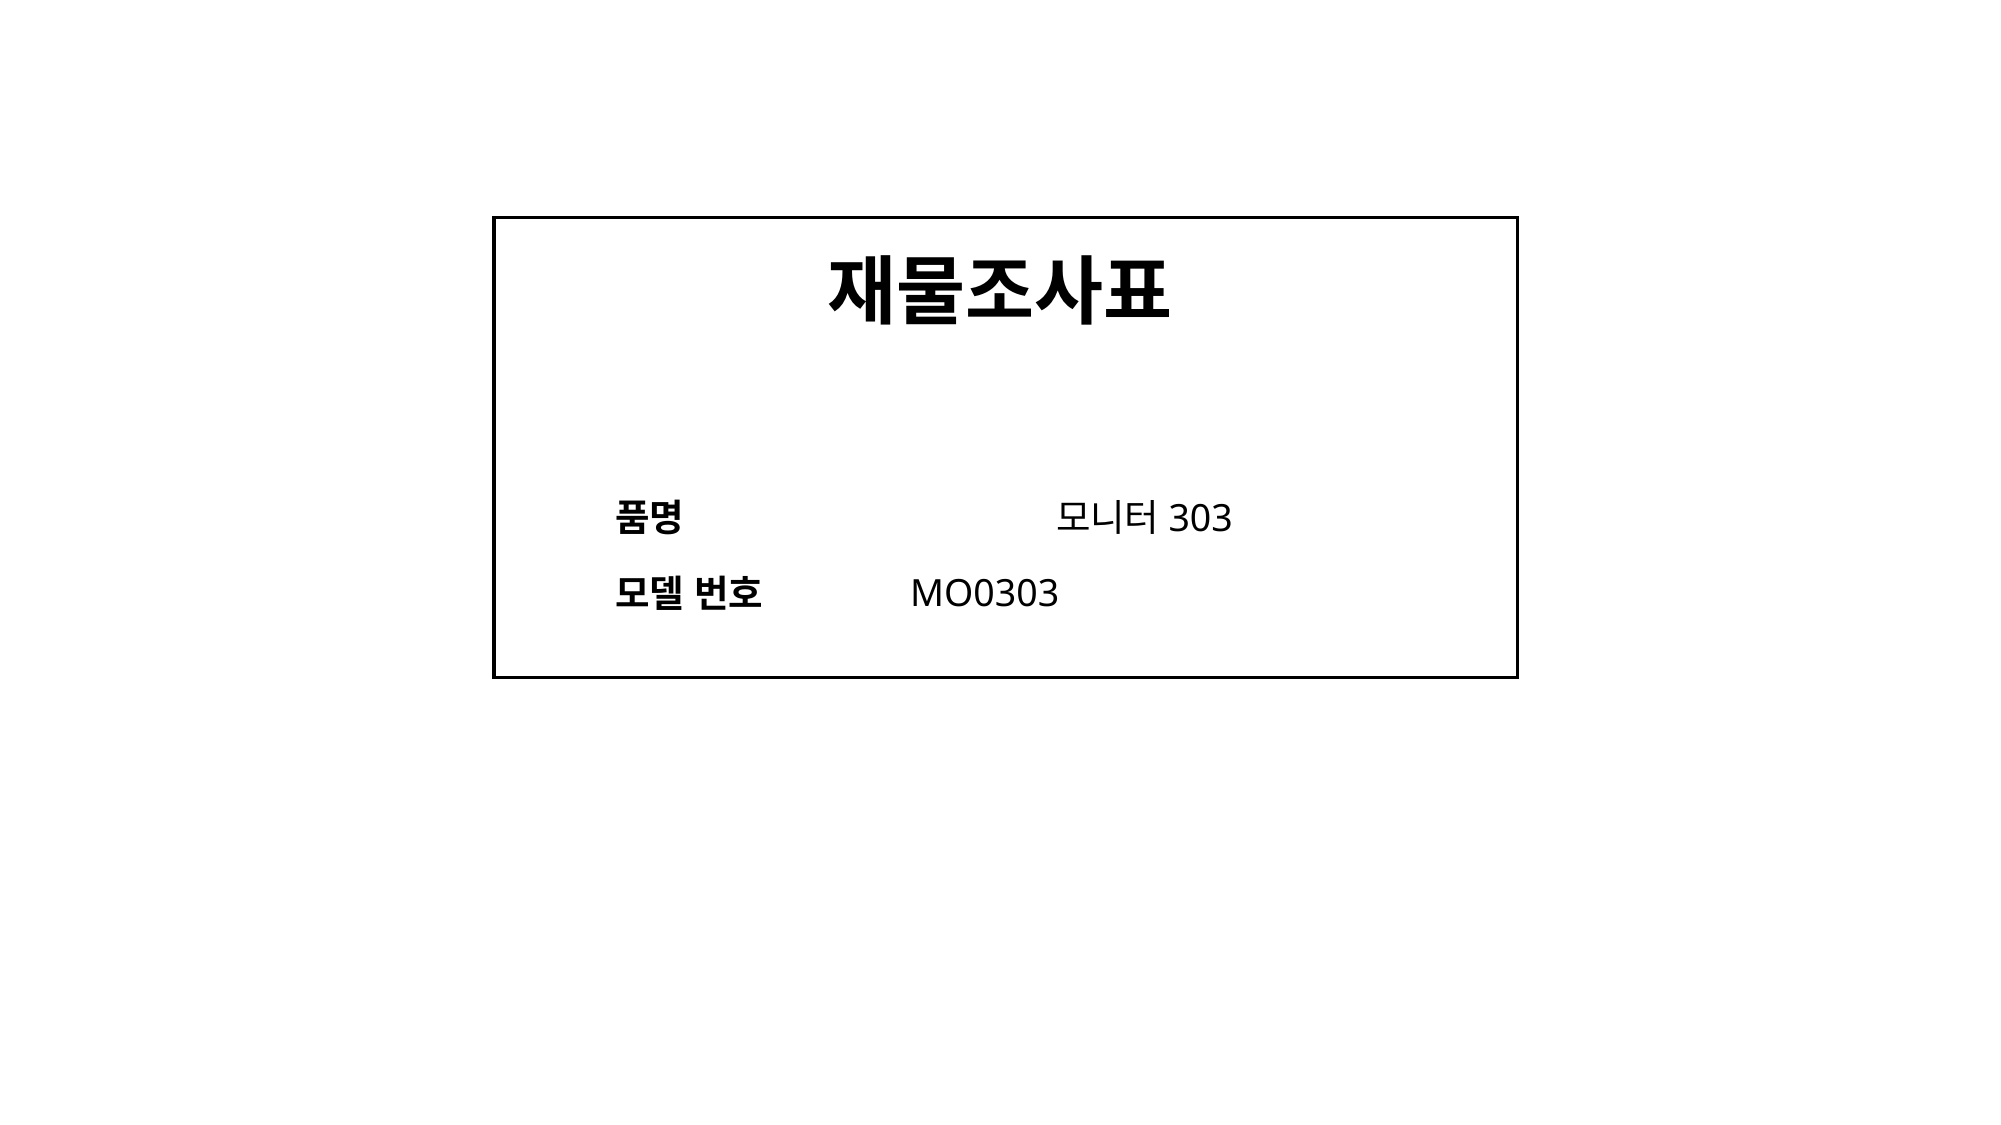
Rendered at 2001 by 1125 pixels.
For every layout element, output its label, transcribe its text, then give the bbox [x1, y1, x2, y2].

text_box [492, 216, 1519, 679]
text_box 재물조사표 [812, 235, 1188, 341]
text_box 모니터303 [1041, 486, 1249, 547]
text_box MO0303 [895, 561, 1394, 622]
text_box 모델 번호 [600, 562, 820, 623]
text_box 품명 [600, 486, 820, 547]
